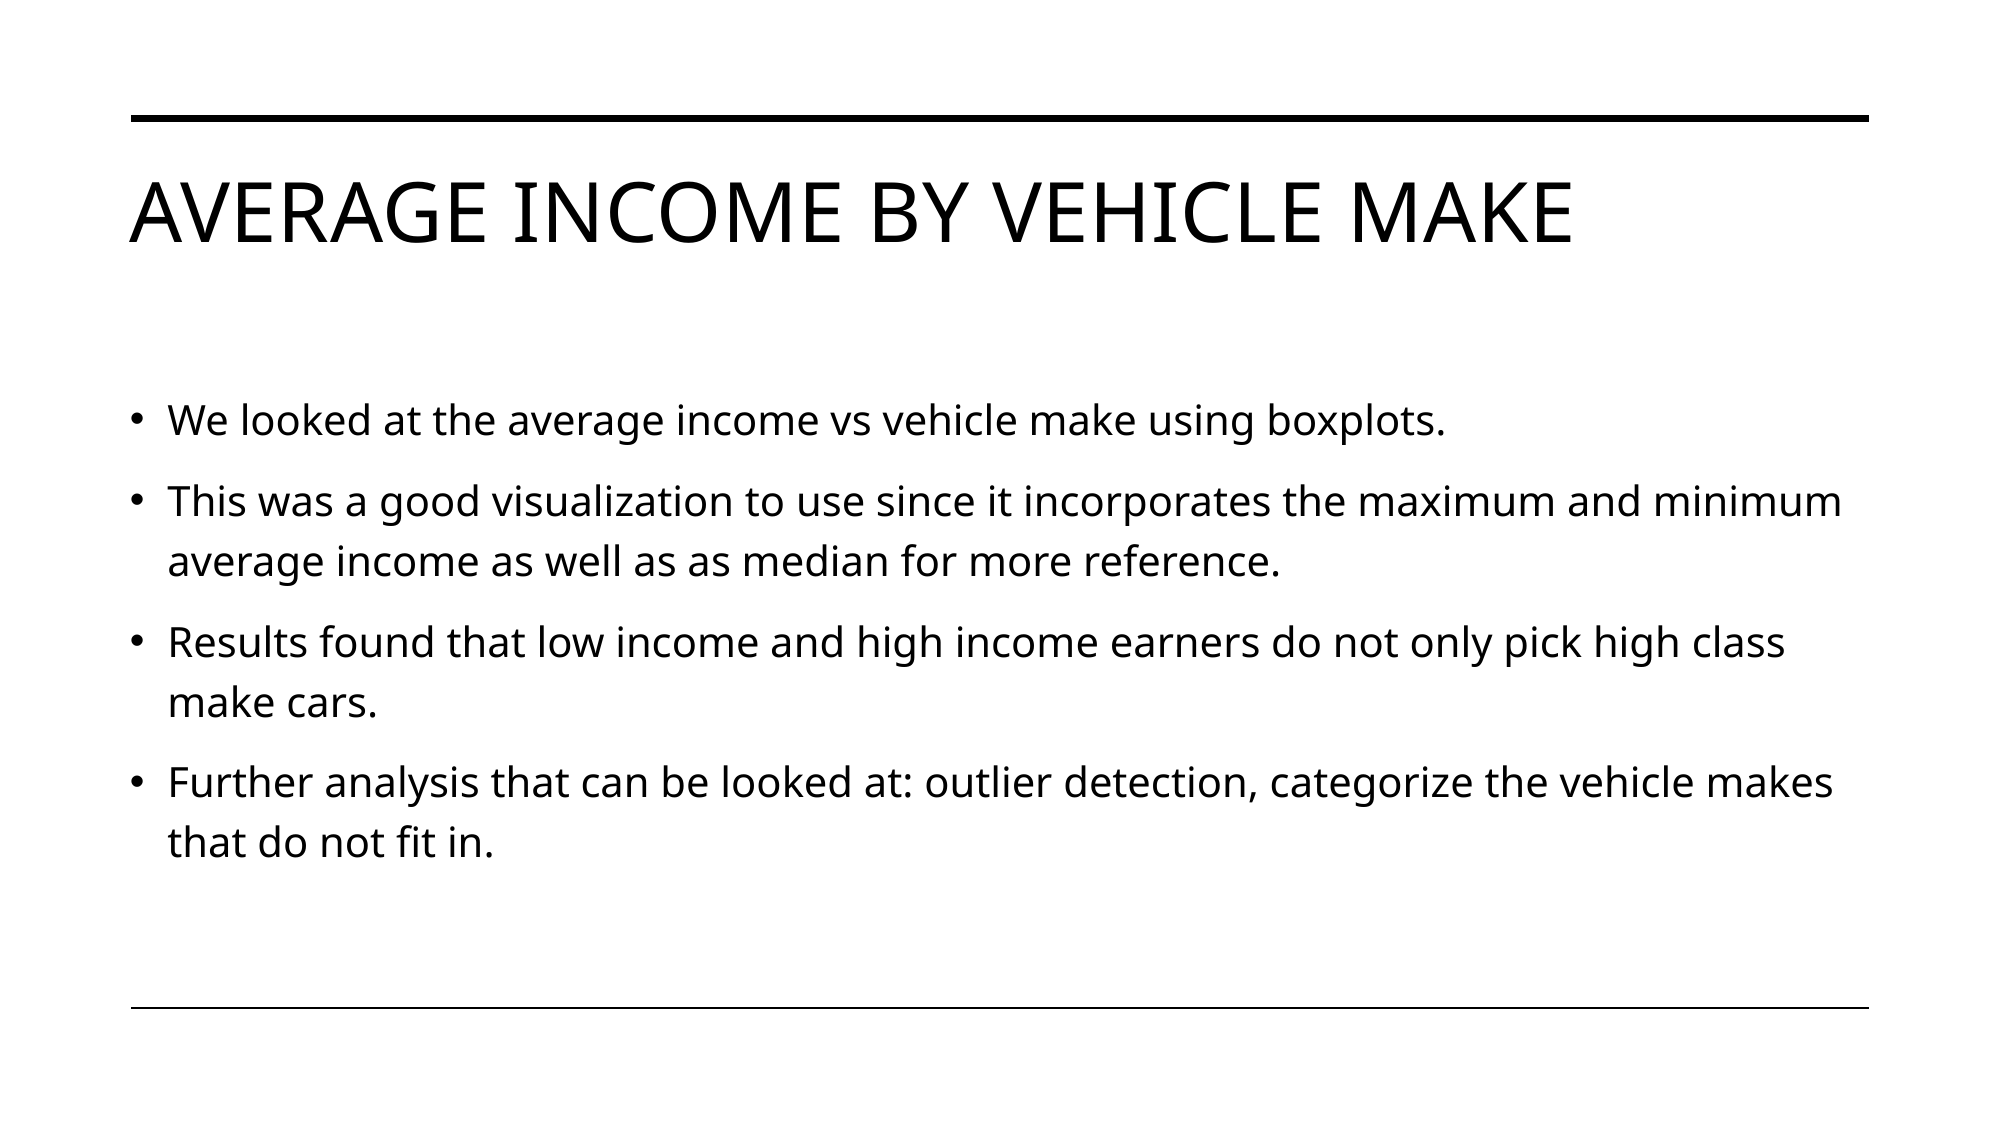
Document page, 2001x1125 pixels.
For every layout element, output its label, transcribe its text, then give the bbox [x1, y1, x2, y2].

list We looked at the average income vs vehicle make using boxplots. This was a good visualization to use since it incorporates the maximum and minimum average income as well as as median for more reference. Results found that low income and high income earners do not only pick high class make cars. Further analysis that can be looked at: outlier detection, categorize the vehicle makes that do not fit in. [114, 376, 1869, 973]
title Average income by vehicle make [114, 151, 1869, 376]
